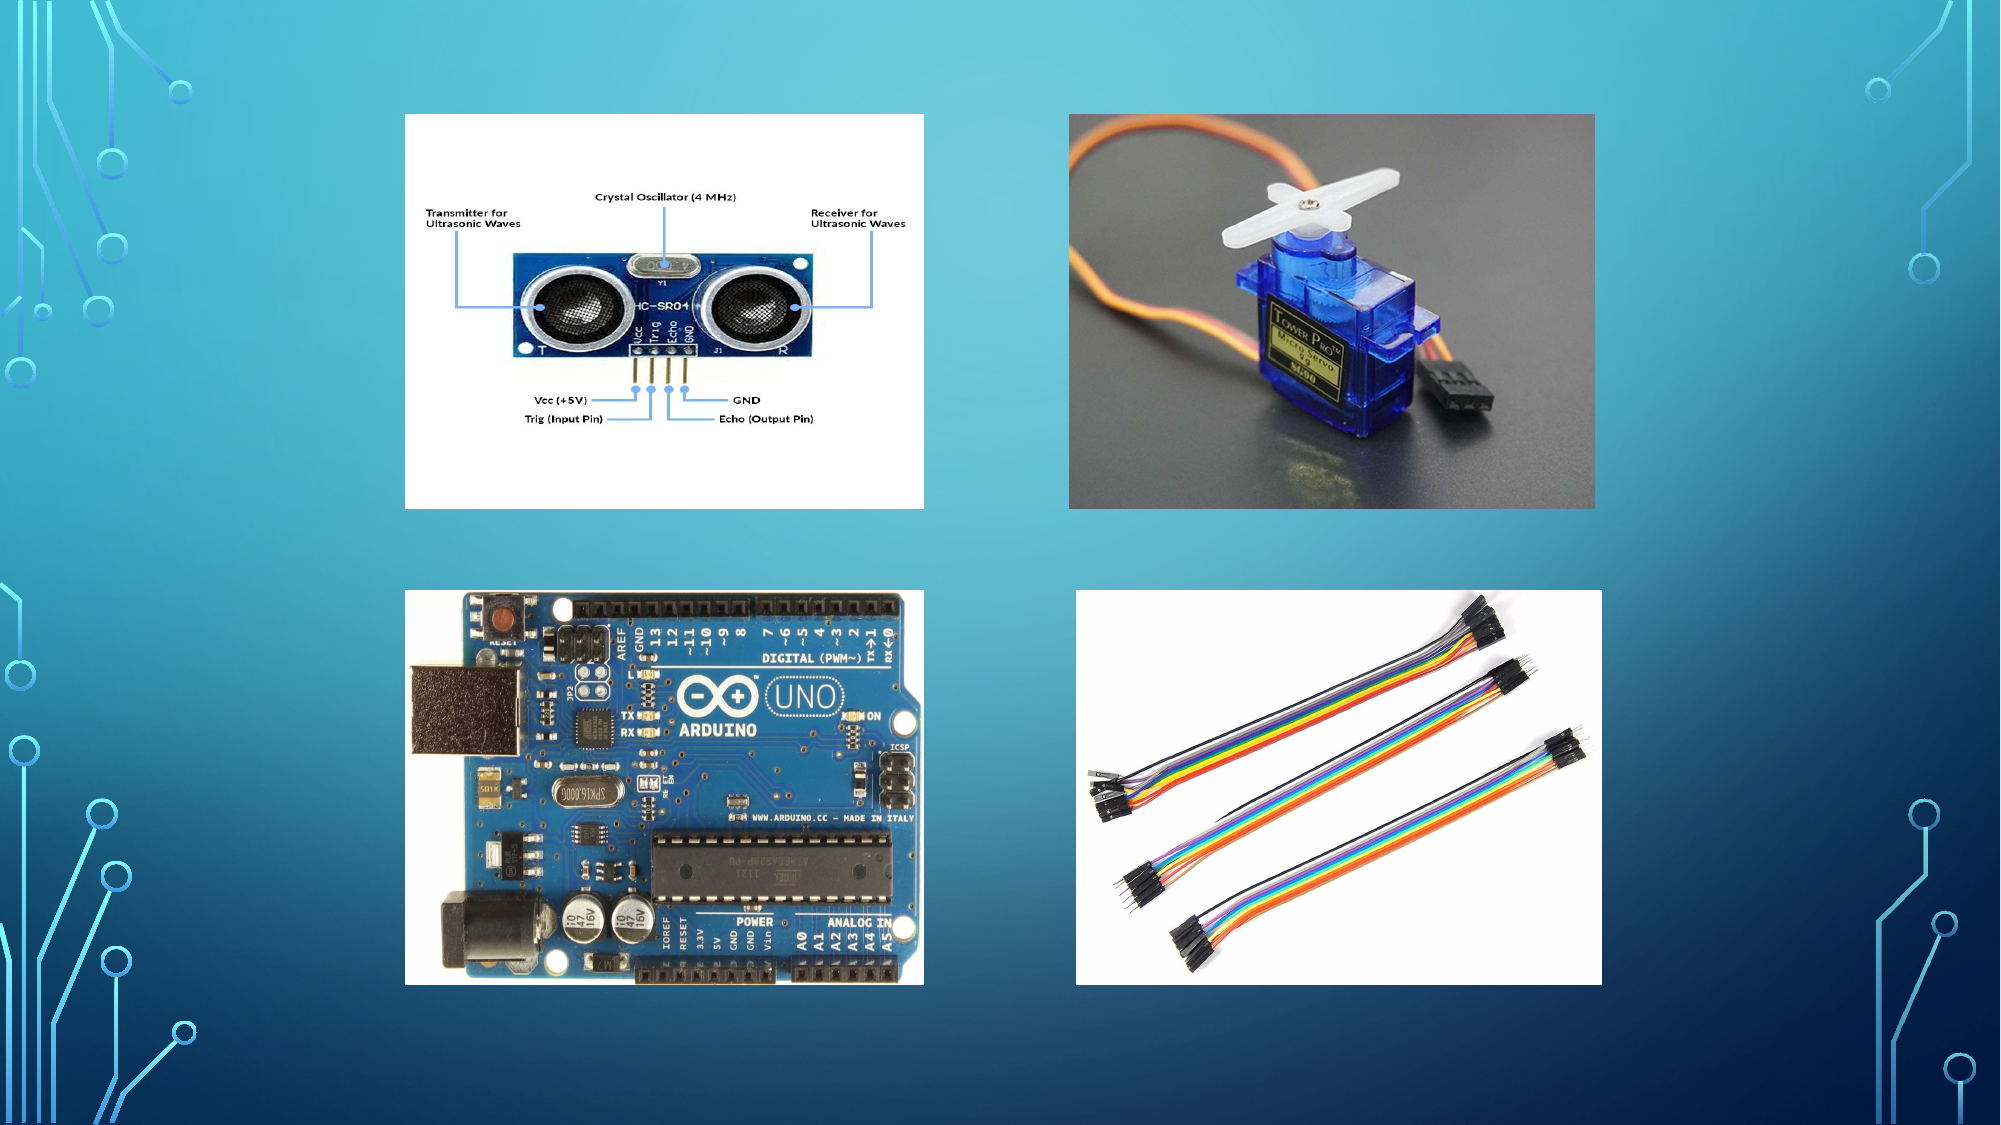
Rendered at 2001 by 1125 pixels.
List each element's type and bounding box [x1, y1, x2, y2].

picture [1076, 590, 1603, 985]
list [405, 114, 924, 509]
picture [1069, 114, 1595, 509]
picture [405, 590, 924, 985]
